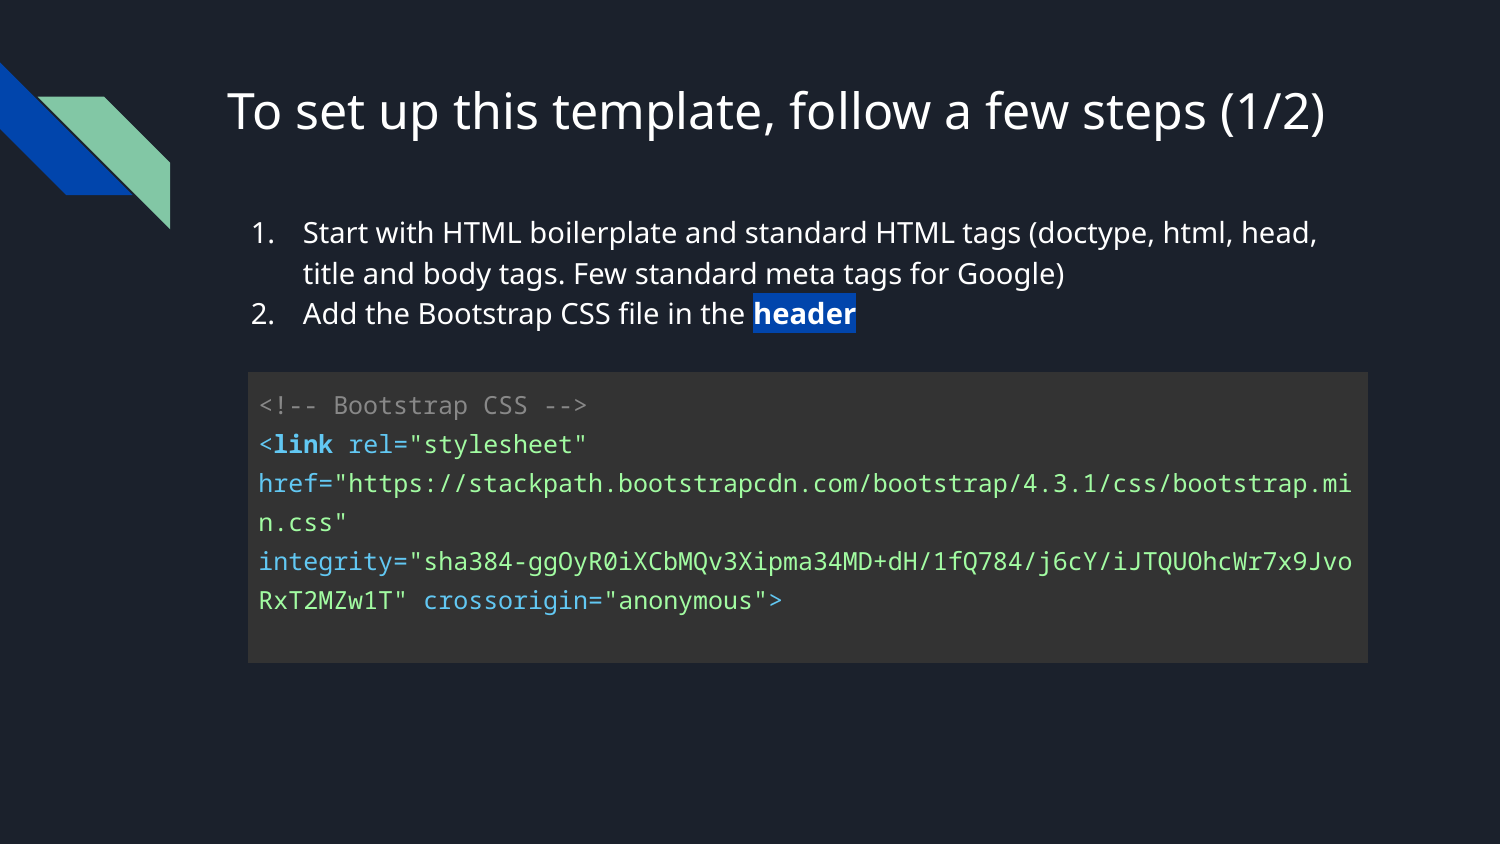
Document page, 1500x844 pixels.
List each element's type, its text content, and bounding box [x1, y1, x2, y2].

table_header <!-- Bootstrap CSS --> <link rel="stylesheet" href="https://stackpath.bootstrapcdn.com/bootstrap/4.3.1/css/bootstrap.min.css" integrity="sha384-ggOyR0iXCbMQv3Xipma34MD+dH/1fQ784/j6cY/iJTQUOhcWr7x9JvoRxT2MZw1T" crossorigin="anonymous"> [248, 372, 1368, 663]
title To set up this template, follow a few steps (1/2) [212, 64, 1407, 215]
list Start with HTML boilerplate and standard HTML tags (doctype, html, head, title and body tags. Few standard meta tags for Google) Add the Bootstrap CSS file in the header [212, 194, 1368, 673]
